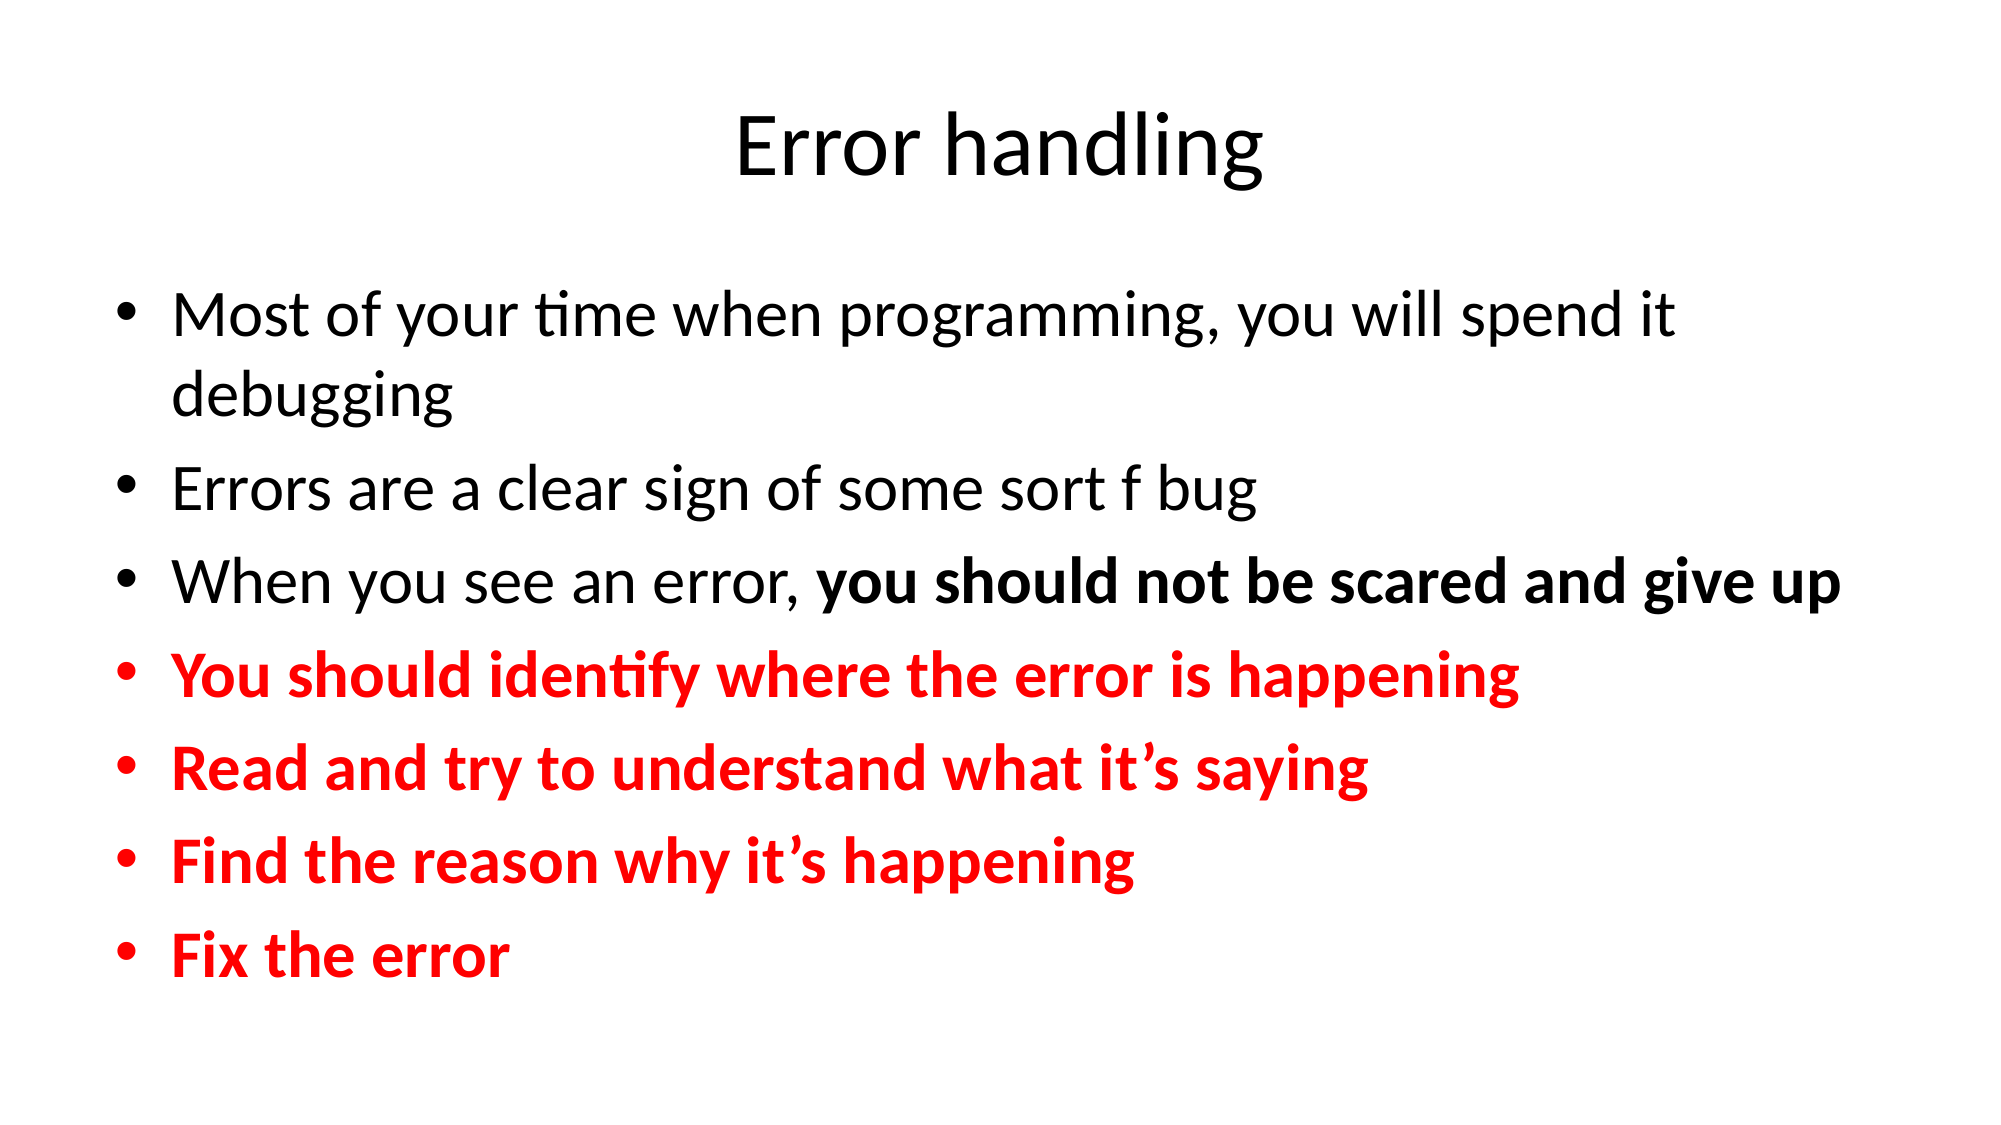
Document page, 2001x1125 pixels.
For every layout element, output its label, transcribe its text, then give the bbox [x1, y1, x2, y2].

title Error handling [99, 45, 1900, 233]
list Most of your time when programming, you will spend it debugging Errors are a clear sign of some sort f bug When you see an error, you should not be scared and give up You should identify where the error is happening Read and try to understand what it’s saying Find the reason why it’s happening Fix the error [99, 262, 1900, 1005]
